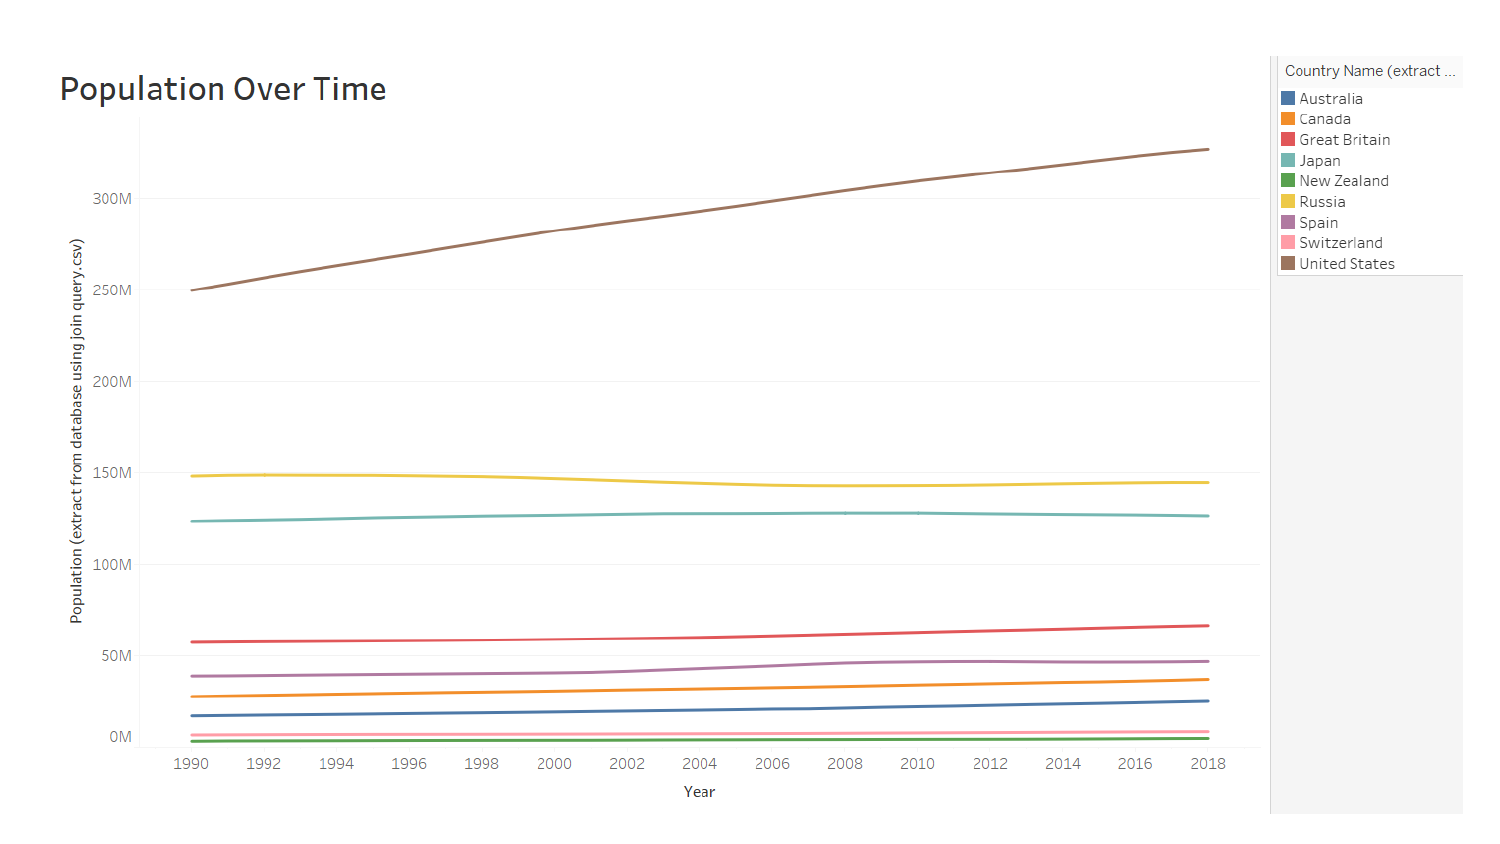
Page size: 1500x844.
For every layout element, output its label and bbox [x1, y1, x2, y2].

picture [50, 56, 1463, 814]
